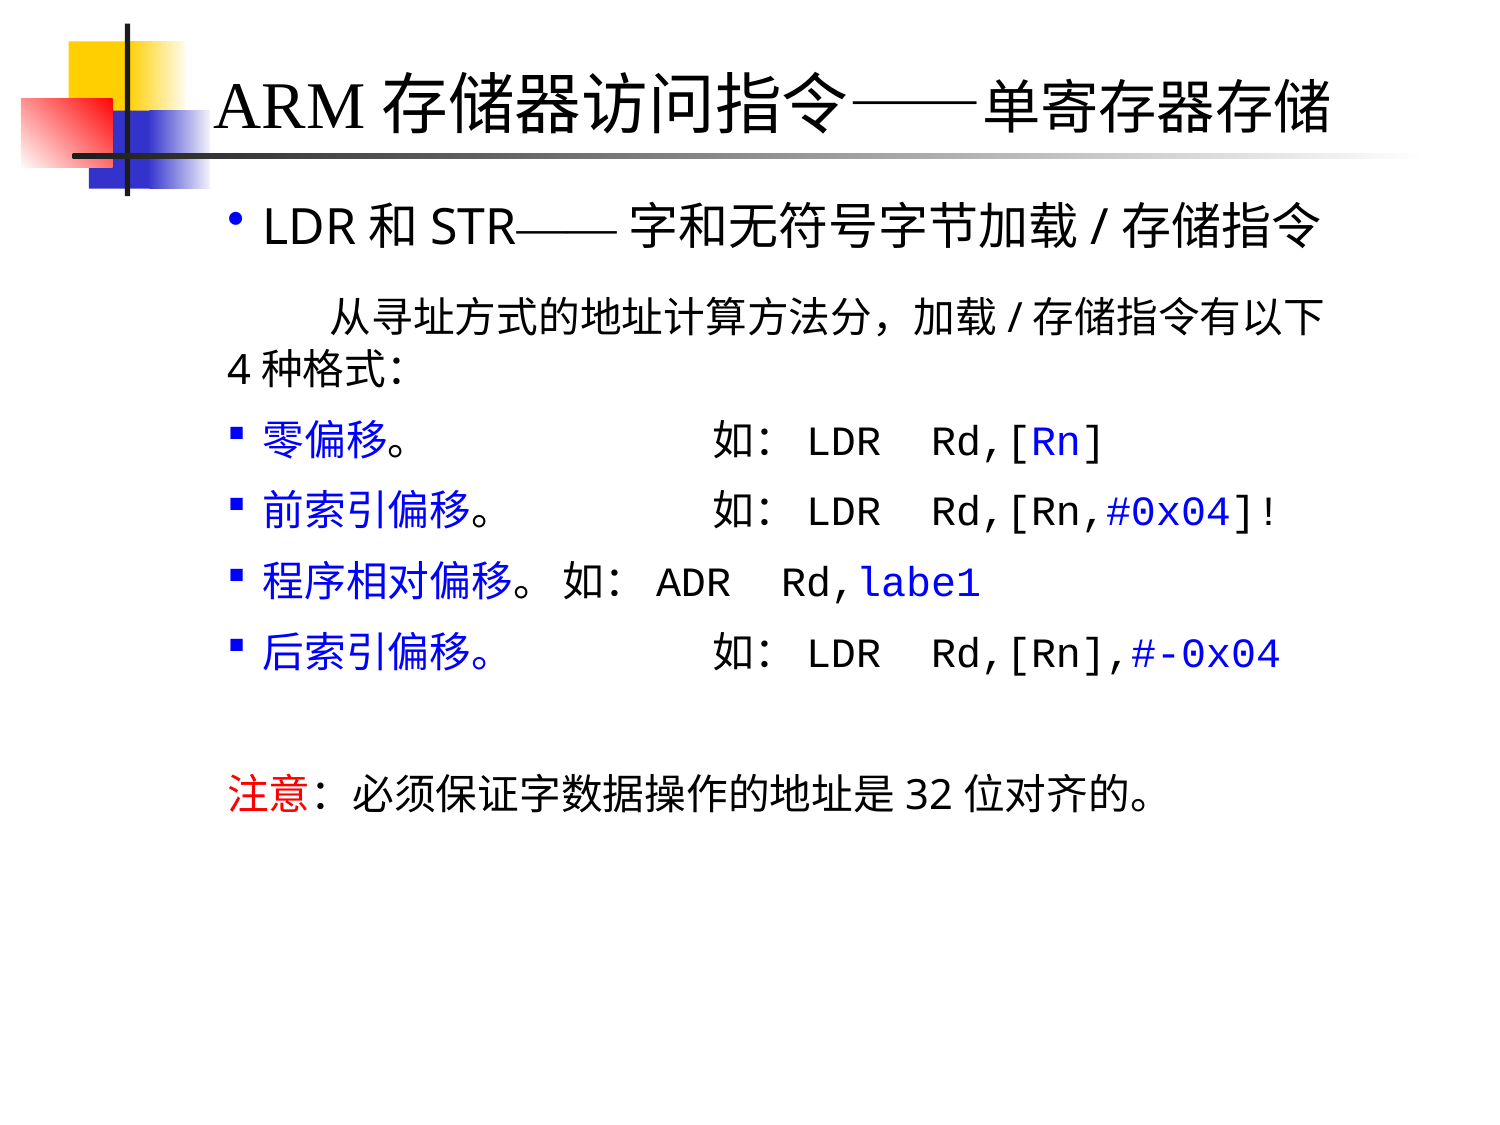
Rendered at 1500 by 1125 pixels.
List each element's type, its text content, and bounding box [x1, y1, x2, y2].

text_box 从寻址方式的地址计算方法分，加载/存储指令有以下4种格式： 零偏移。 如：LDR Rd,[Rn] 前索引偏移。 如：LDR Rd,[Rn,#0x04]! 程序相对偏移。 如：ADR Rd,labe1 后索引偏移。 如：LDR Rd,[Rn],#-0x04 注意：必须保证字数据操作的地址是32位对齐的。 [212, 275, 1350, 896]
text_box LDR和STR——字和无符号字节加载/存储指令 [212, 187, 1363, 263]
text_box ARM存储器访问指令——单寄存器存储 [147, 54, 1398, 155]
